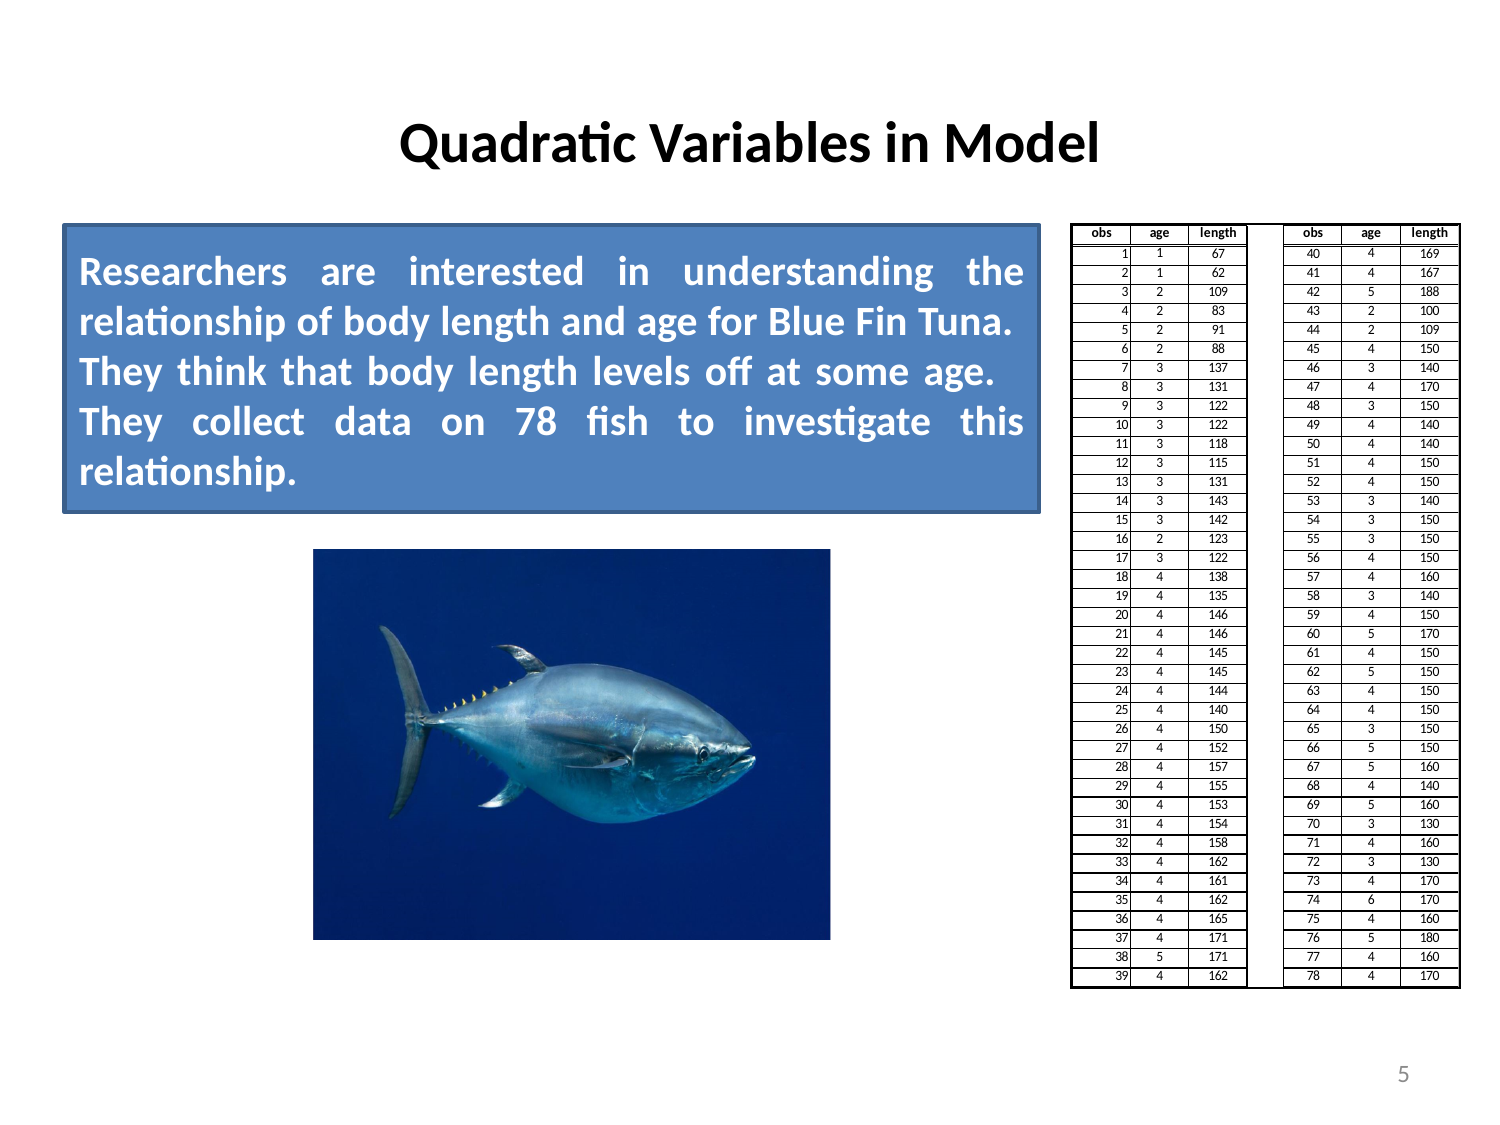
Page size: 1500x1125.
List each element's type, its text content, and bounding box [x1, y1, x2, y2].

slide_number 5 [1074, 1042, 1425, 1103]
title Quadratic Variables in Model [75, 45, 1425, 233]
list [312, 549, 832, 941]
text_box Researchers are interested in understanding the relationship of body length and age for Blue Fin Tuna. They think that body length levels off at some age. They collect data on 78 fish to investigate this relationship. [62, 223, 1041, 514]
picture [1071, 224, 1460, 988]
